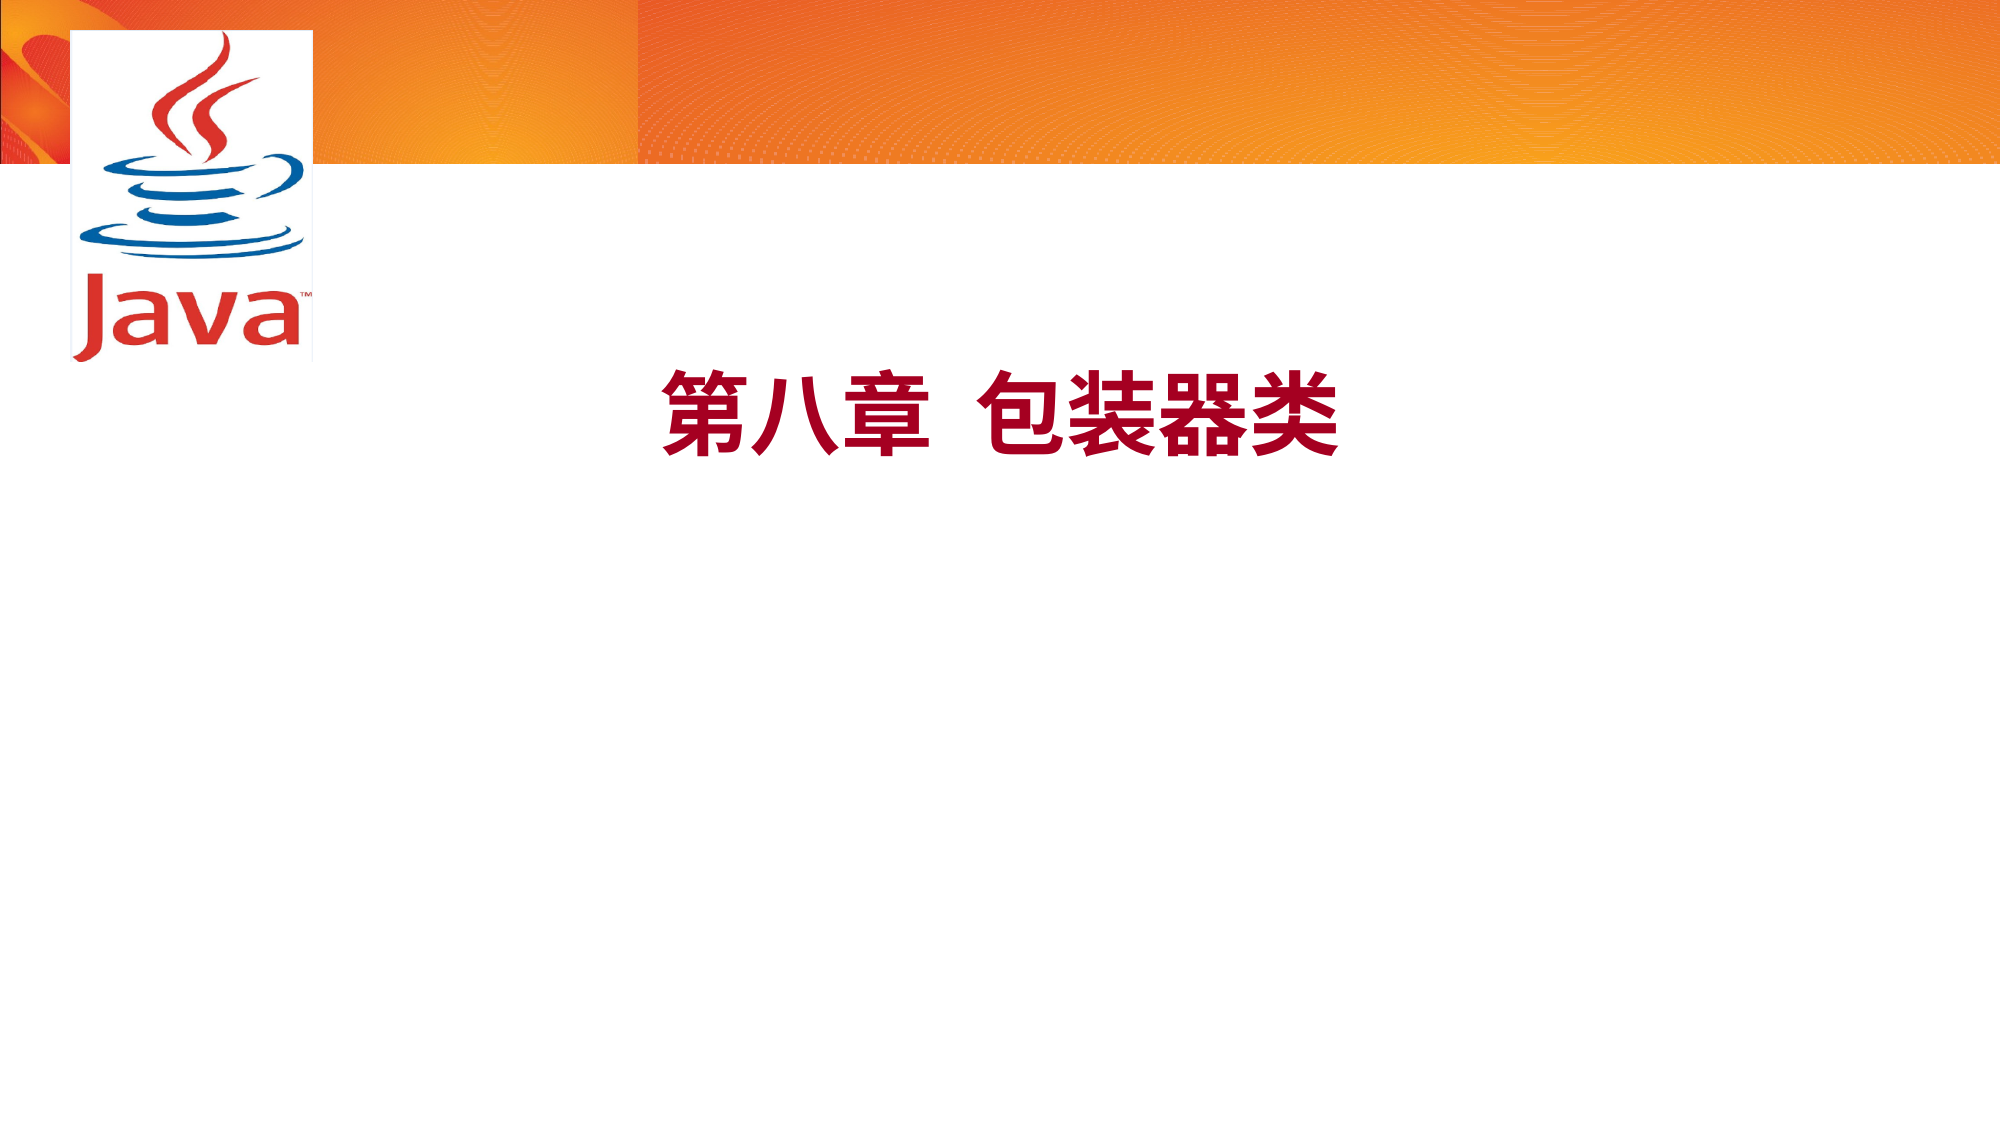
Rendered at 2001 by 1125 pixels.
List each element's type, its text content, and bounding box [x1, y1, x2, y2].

picture [0, 0, 2000, 362]
title 第八章 包装器类 [150, 349, 1850, 591]
